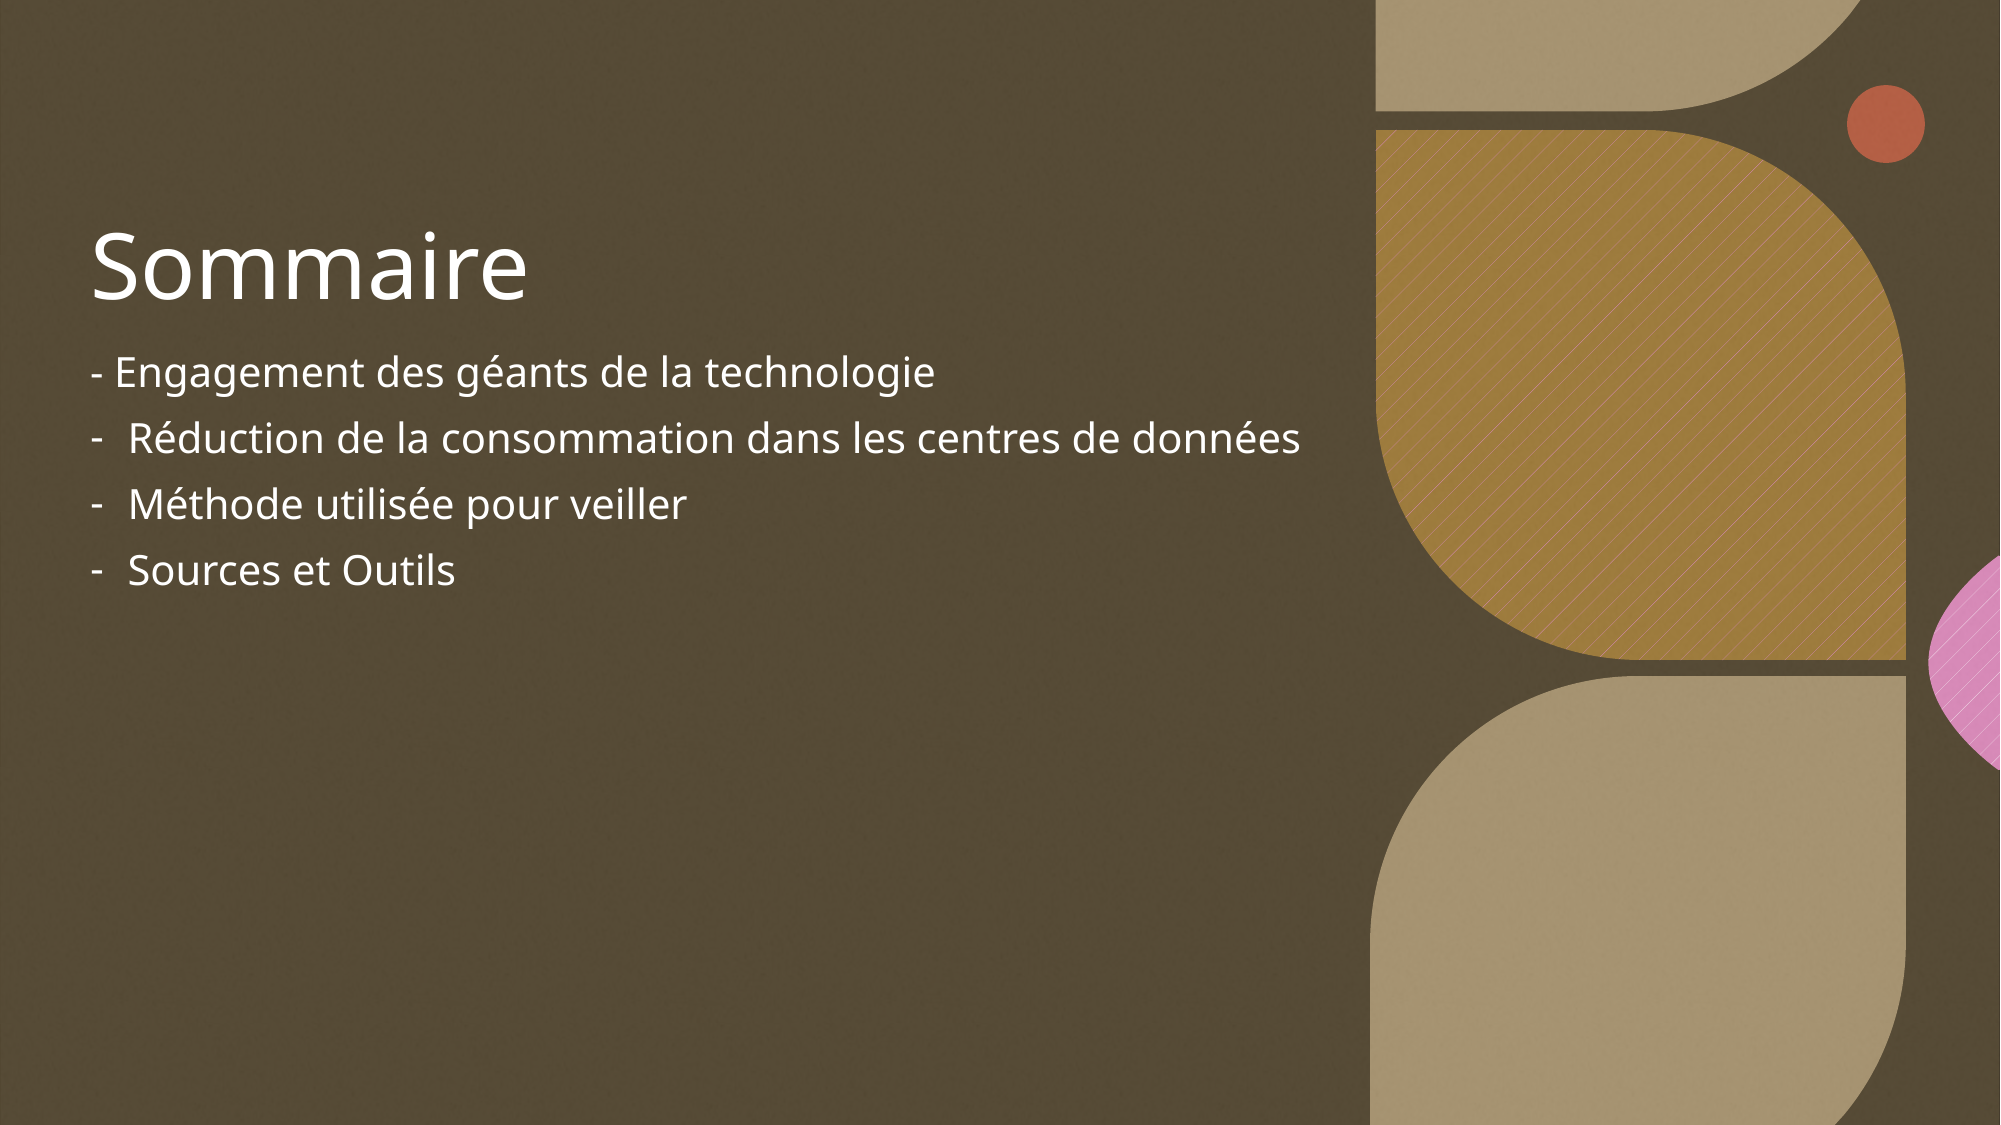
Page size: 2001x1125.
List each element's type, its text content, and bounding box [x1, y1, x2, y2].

list - Engagement des géants de la technologie Réduction de la consommation dans les centres de données Méthode utilisée pour veiller Sources et Outils [75, 343, 1336, 1014]
title Sommaire [75, 109, 1336, 327]
